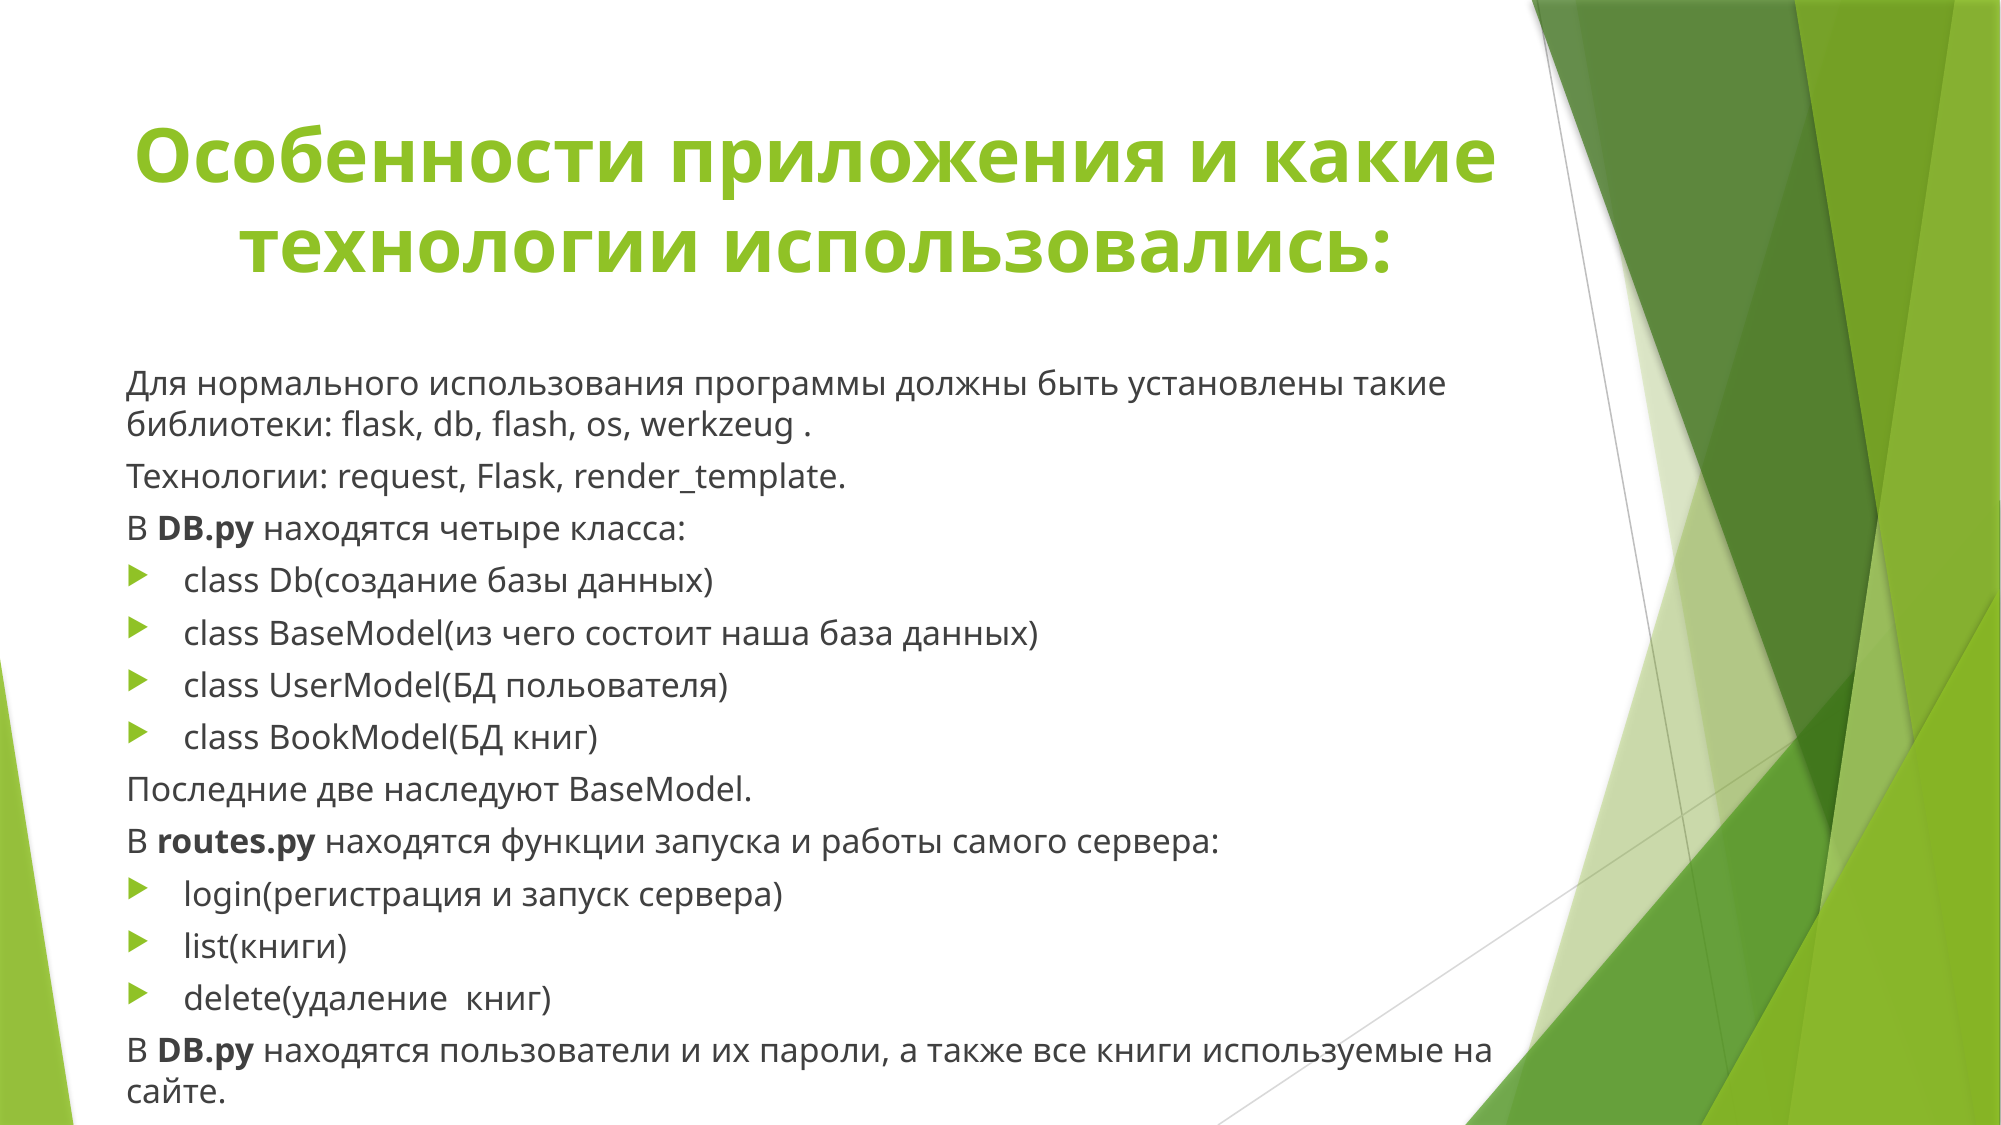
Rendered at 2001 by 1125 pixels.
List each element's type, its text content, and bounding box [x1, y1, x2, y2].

list Для нормального использования программы должны быть установлены такие библиотеки: flask, db, flash, os, werkzeug . Технологии: request, Flask, render_template. В DB.py находятся четыре класса: class Db(создание базы данных) class BaseModel(из чего состоит наша база данных) class UserModel(БД польователя) class BookModel(БД книг) Последние две наследуют BaseModel. В routes.py находятся функции запуска и работы самого сервера: login(регистрация и запуск сервера) list(книги) delete(удаление книг) В DB.py находятся пользователи и их пароли, а также все книги используемые на сайте. [111, 354, 1522, 1125]
title Особенности приложения и какие технологии использовались: [111, 99, 1522, 317]
